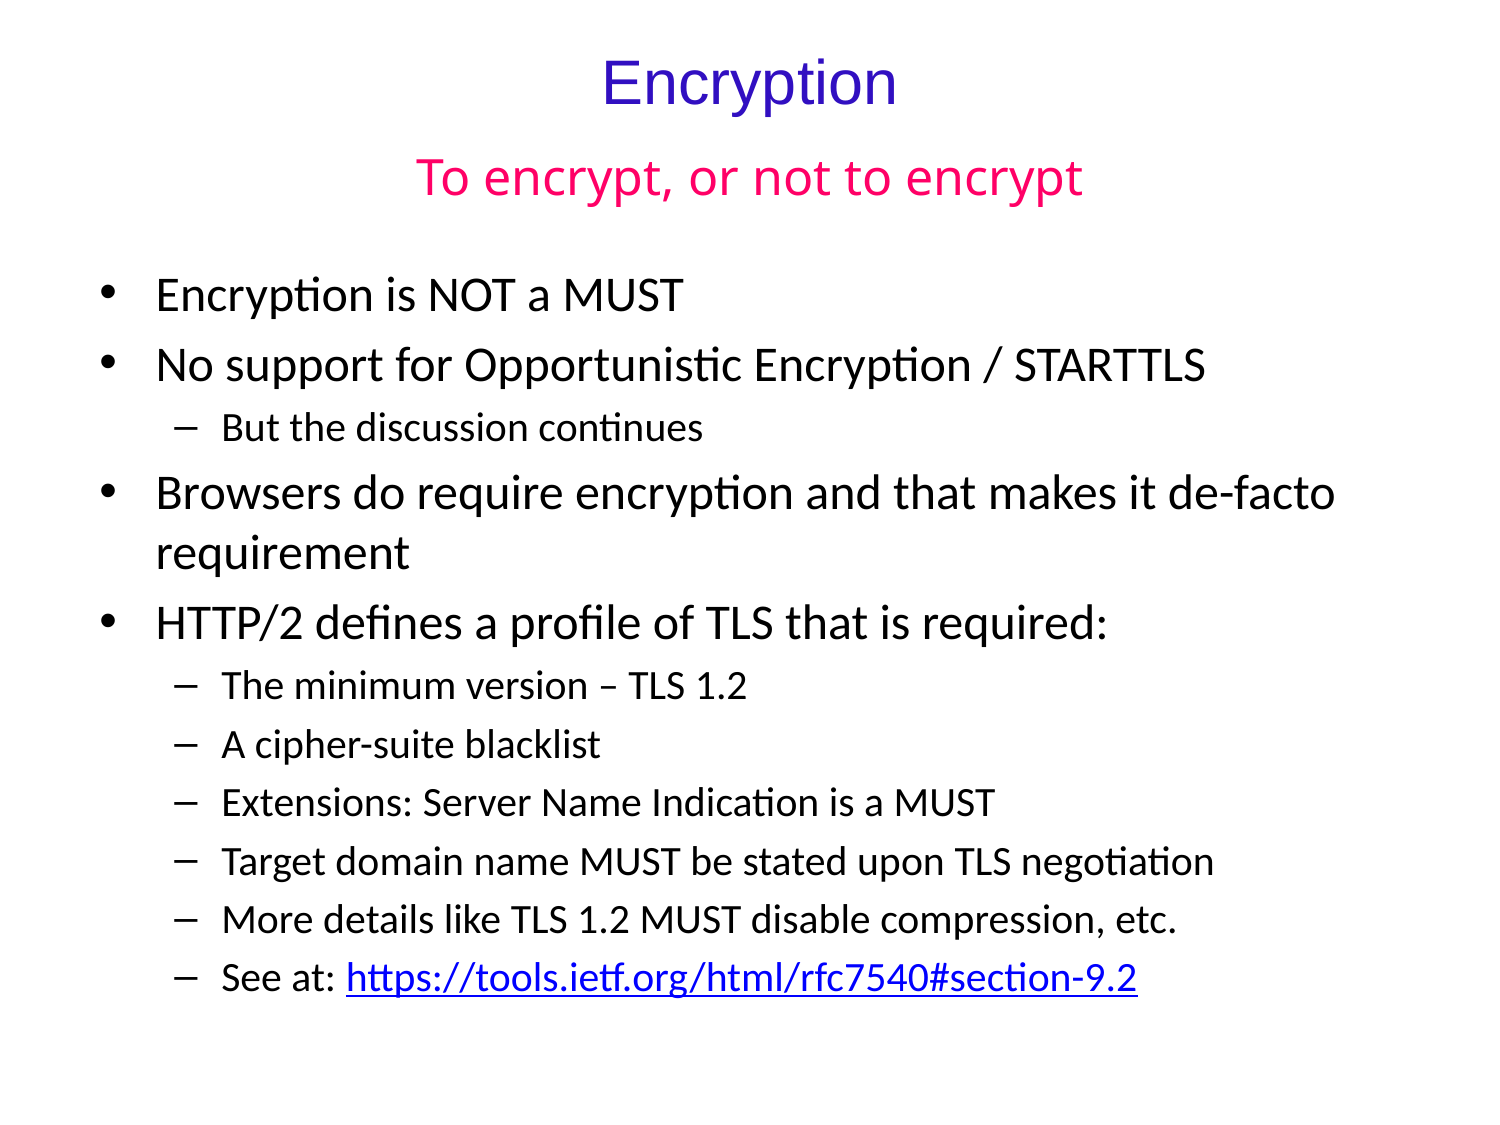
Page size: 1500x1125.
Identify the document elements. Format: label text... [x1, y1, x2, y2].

title Encryption [75, 33, 1425, 137]
list To encrypt, or not to encrypt Encryption is NOT a MUST No support for Opportunistic Encryption / STARTTLS But the discussion continues Browsers do require encryption and that makes it de-facto requirement HTTP/2 defines a profile of TLS that is required: The minimum version – TLS 1.2 A cipher-suite blacklist Extensions: Server Name Indication is a MUST Target domain name MUST be stated upon TLS negotiation More details like TLS 1.2 MUST disable compression, etc. See at: https://tools.ietf.org/html/rfc7540#section-9.2 [75, 137, 1425, 1100]
